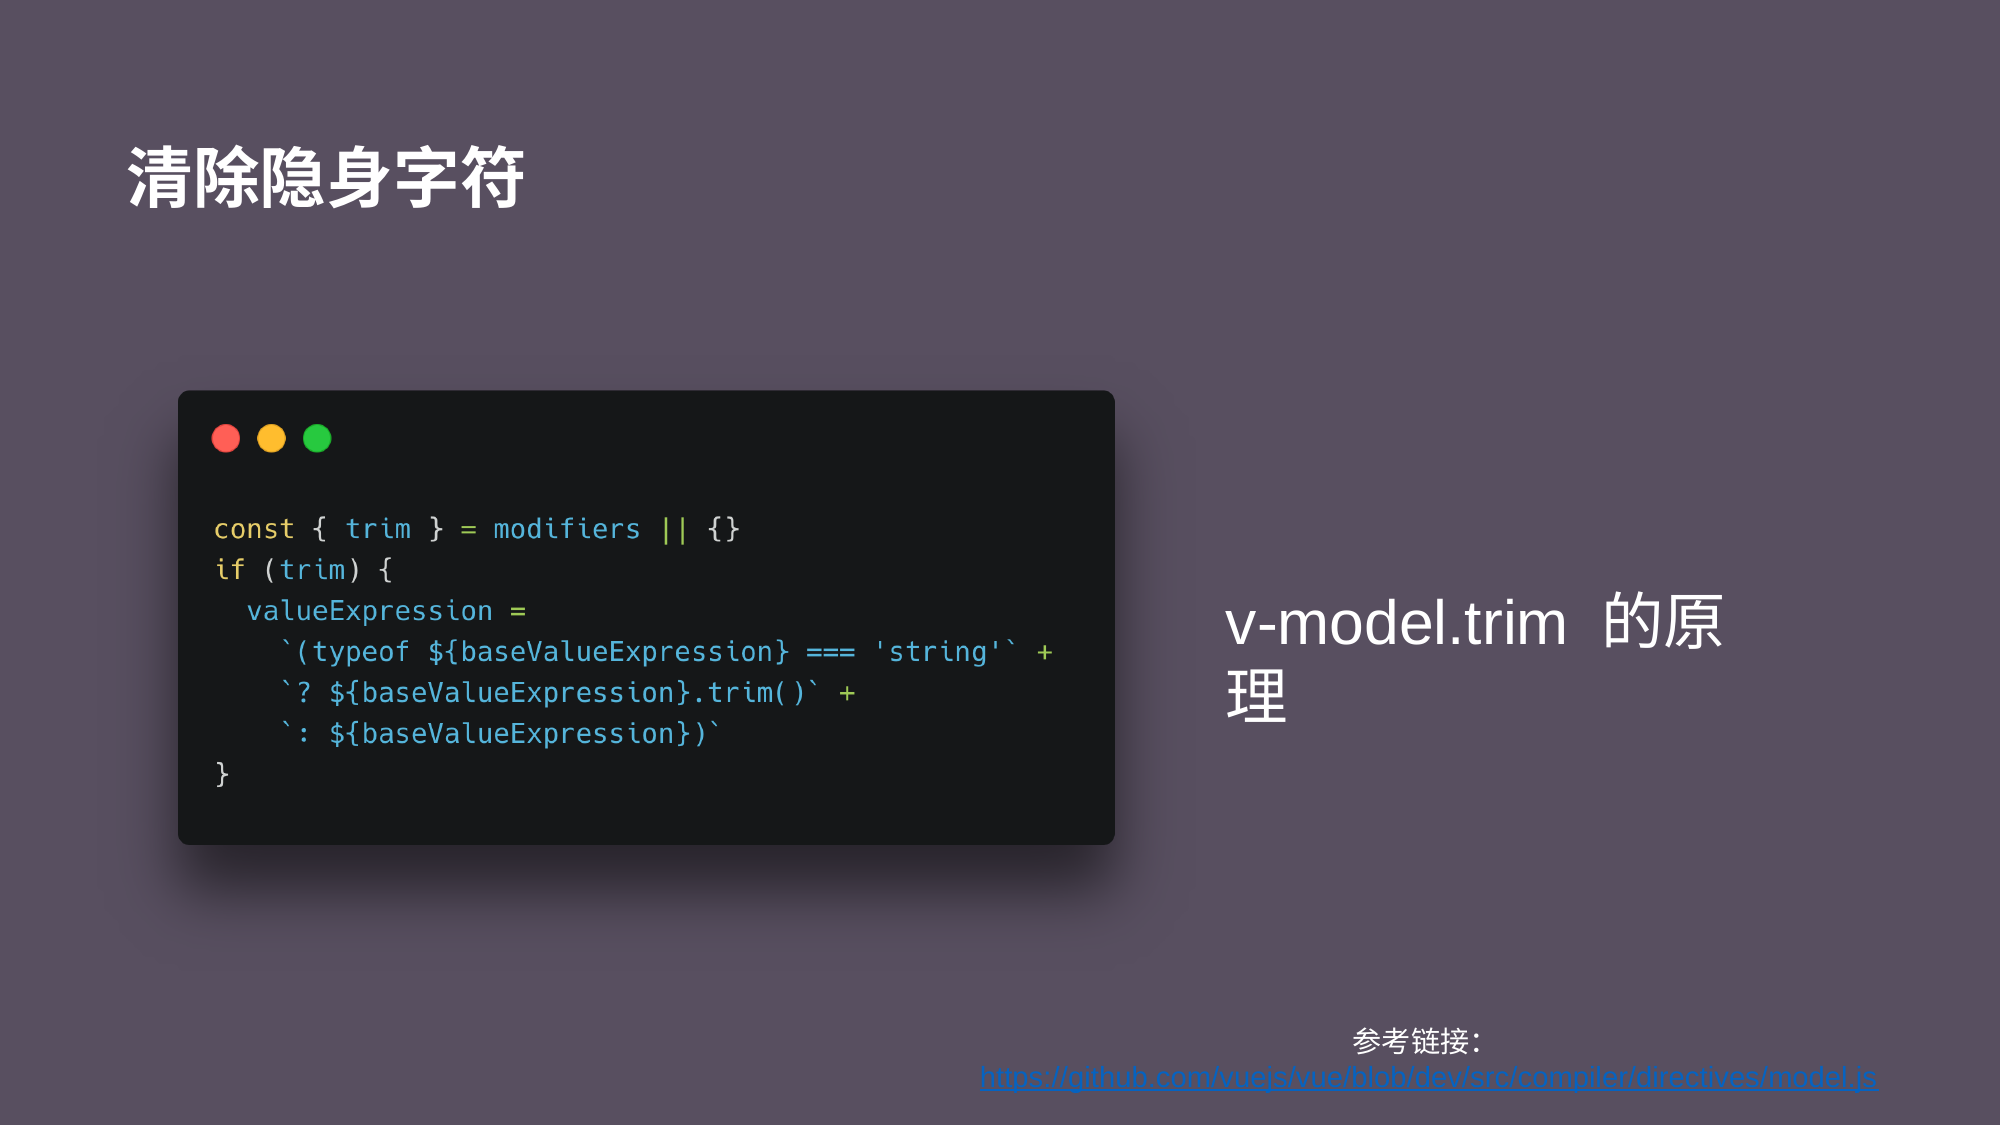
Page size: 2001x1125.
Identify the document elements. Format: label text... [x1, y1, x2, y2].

text_box v-model.trim 的原理 [1241, 574, 1797, 666]
text_box 参考链接：https://github.com/vuejs/vue/blob/dev/src/compiler/directives/model.js [891, 1021, 1967, 1095]
title 清除隐身字符 [109, 102, 1891, 250]
picture [49, 263, 1241, 973]
